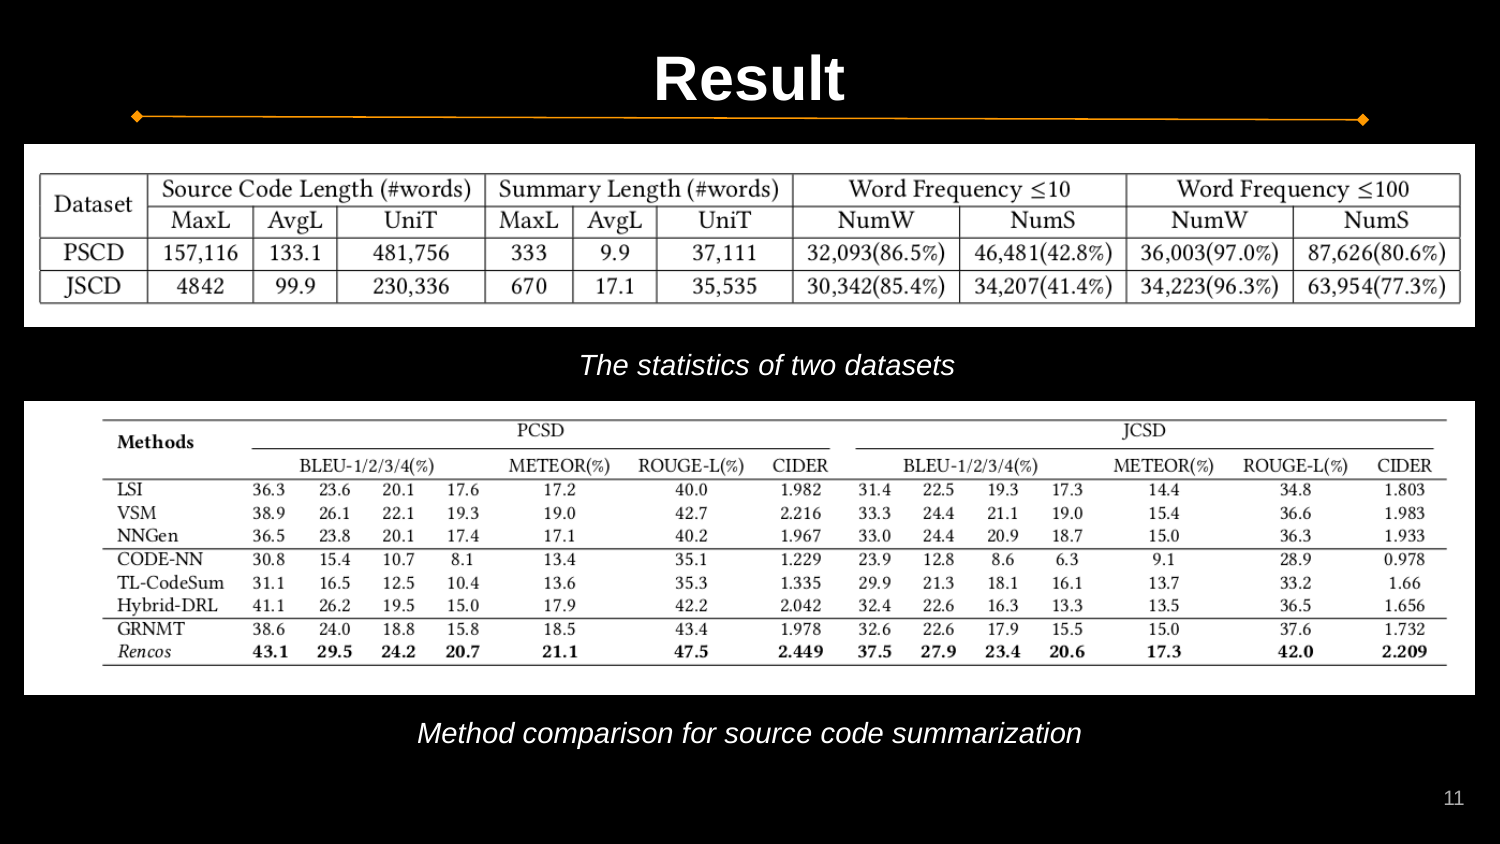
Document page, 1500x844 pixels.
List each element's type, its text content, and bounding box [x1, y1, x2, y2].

picture [24, 400, 1476, 695]
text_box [136, 116, 1364, 120]
text_box The statistics of two datasets [212, 336, 1323, 397]
slide_number ‹#› [1389, 764, 1480, 830]
title Result [51, 22, 1449, 117]
text_box Method comparison for source code summarization [195, 702, 1305, 765]
picture [24, 144, 1476, 328]
